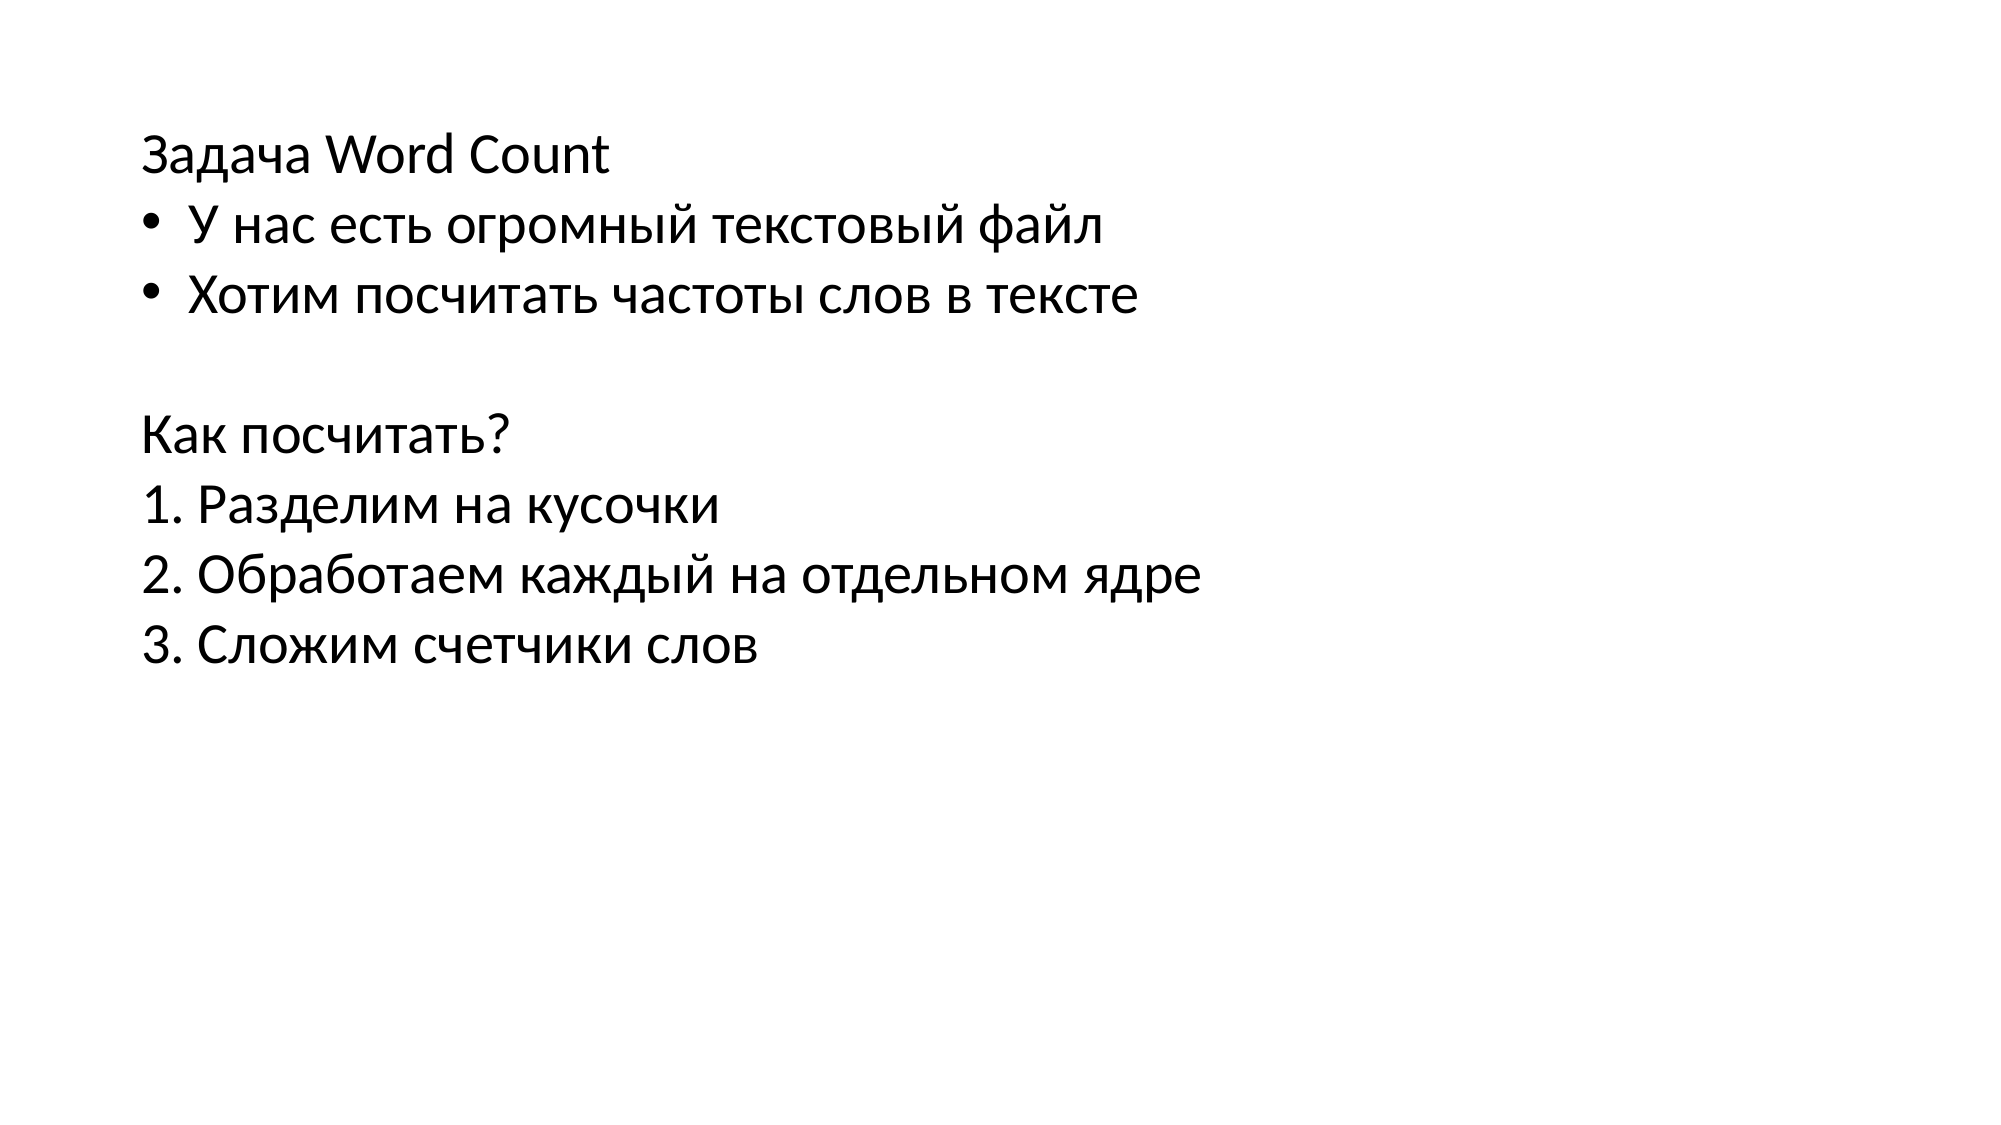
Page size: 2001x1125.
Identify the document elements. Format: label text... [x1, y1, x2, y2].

text_box Задача Word Count У нас есть огромный текстовый файл Хотим посчитать частоты слов в тексте Как посчитать? Разделим на кусочки Обработаем каждый на отдельном ядре Сложим счетчики слов [126, 107, 1686, 753]
